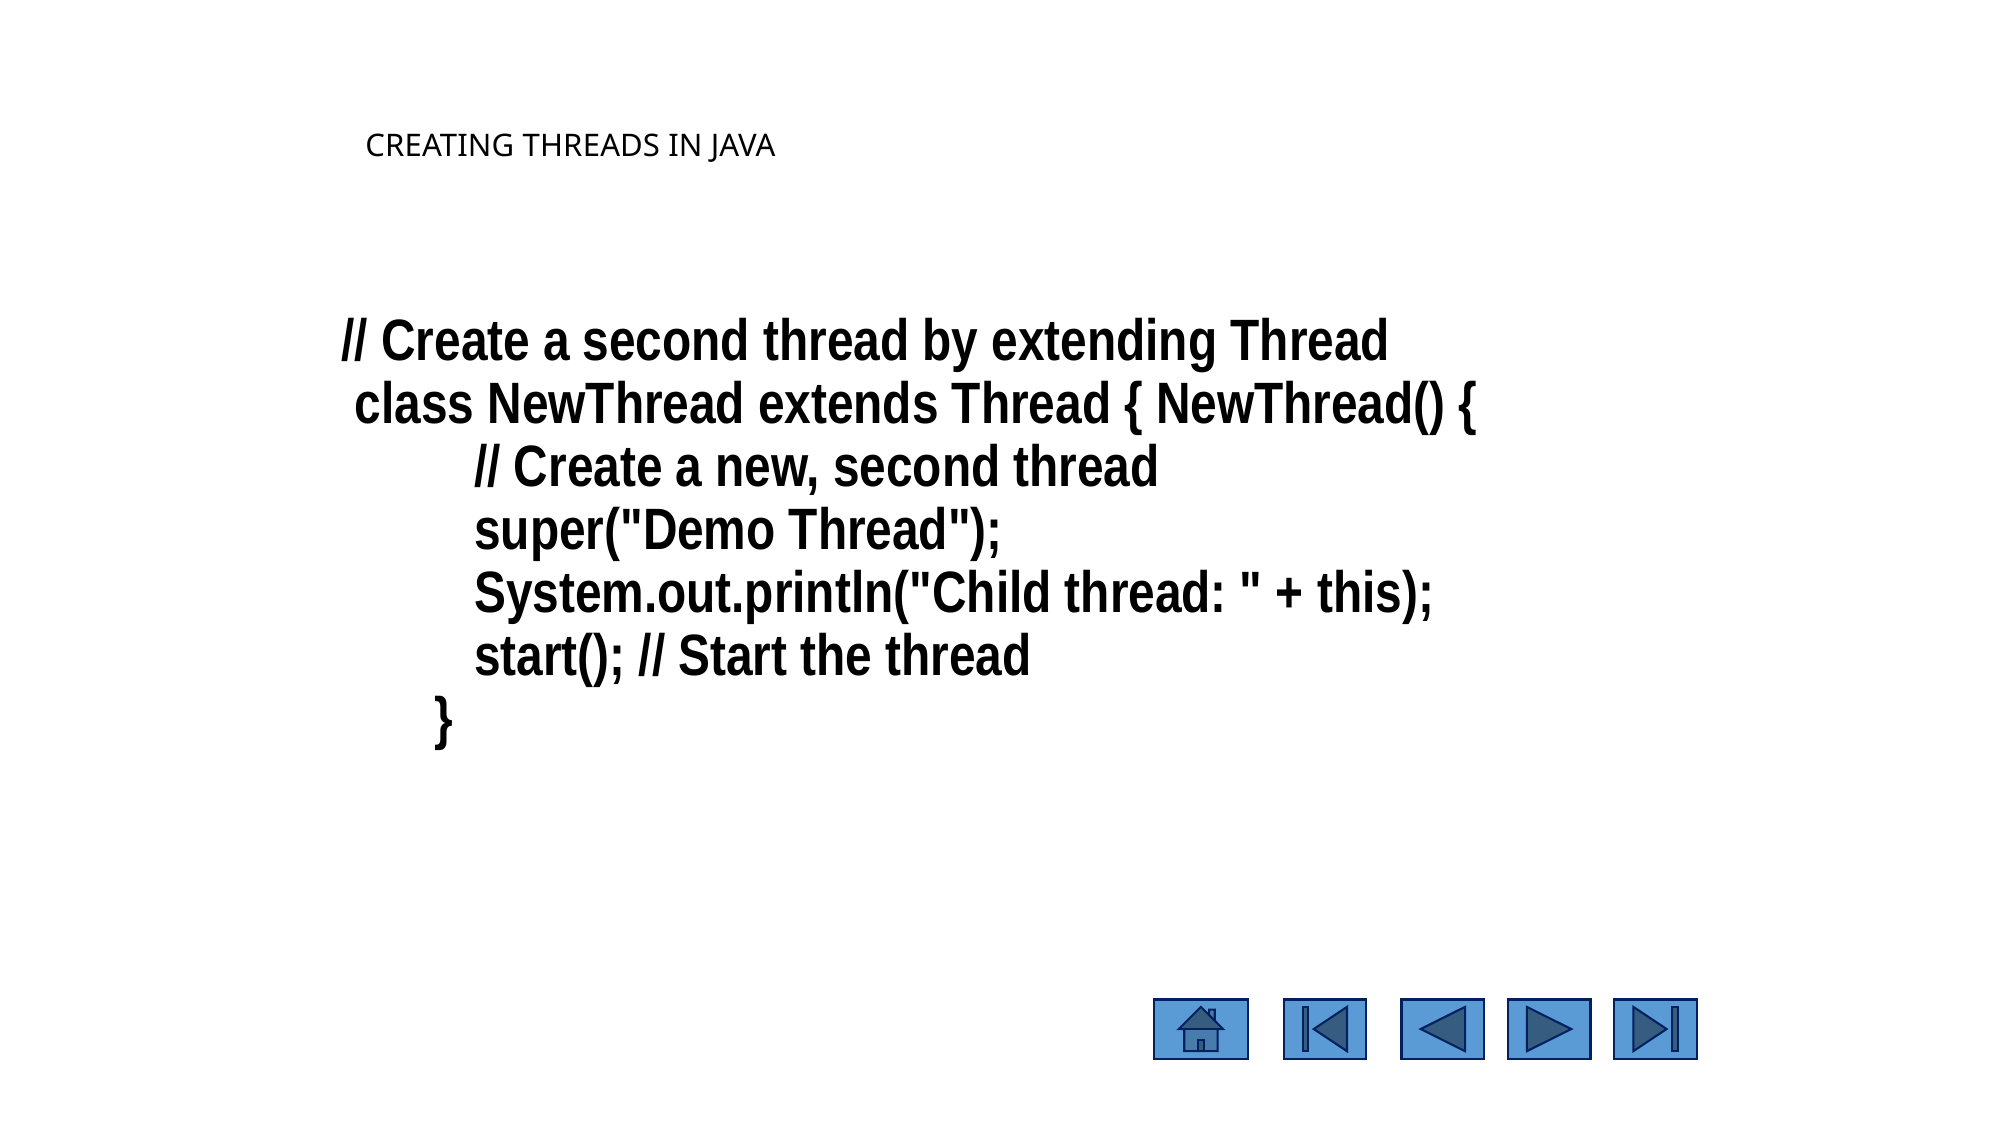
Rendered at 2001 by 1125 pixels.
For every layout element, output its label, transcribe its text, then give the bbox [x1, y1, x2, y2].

list // Create a second thread by extending Thread class NewThread extends Thread { NewThread() { // Create a new, second thread super("Demo Thread"); System.out.println("Child thread: " + this); start(); // Start the thread } [326, 302, 1677, 917]
text_box [1613, 998, 1698, 1060]
title CREATING THREADS IN JAVA [350, 54, 1701, 243]
text_box [1400, 998, 1485, 1060]
text_box [1153, 998, 1249, 1060]
text_box [1283, 998, 1367, 1060]
text_box [1507, 998, 1592, 1060]
